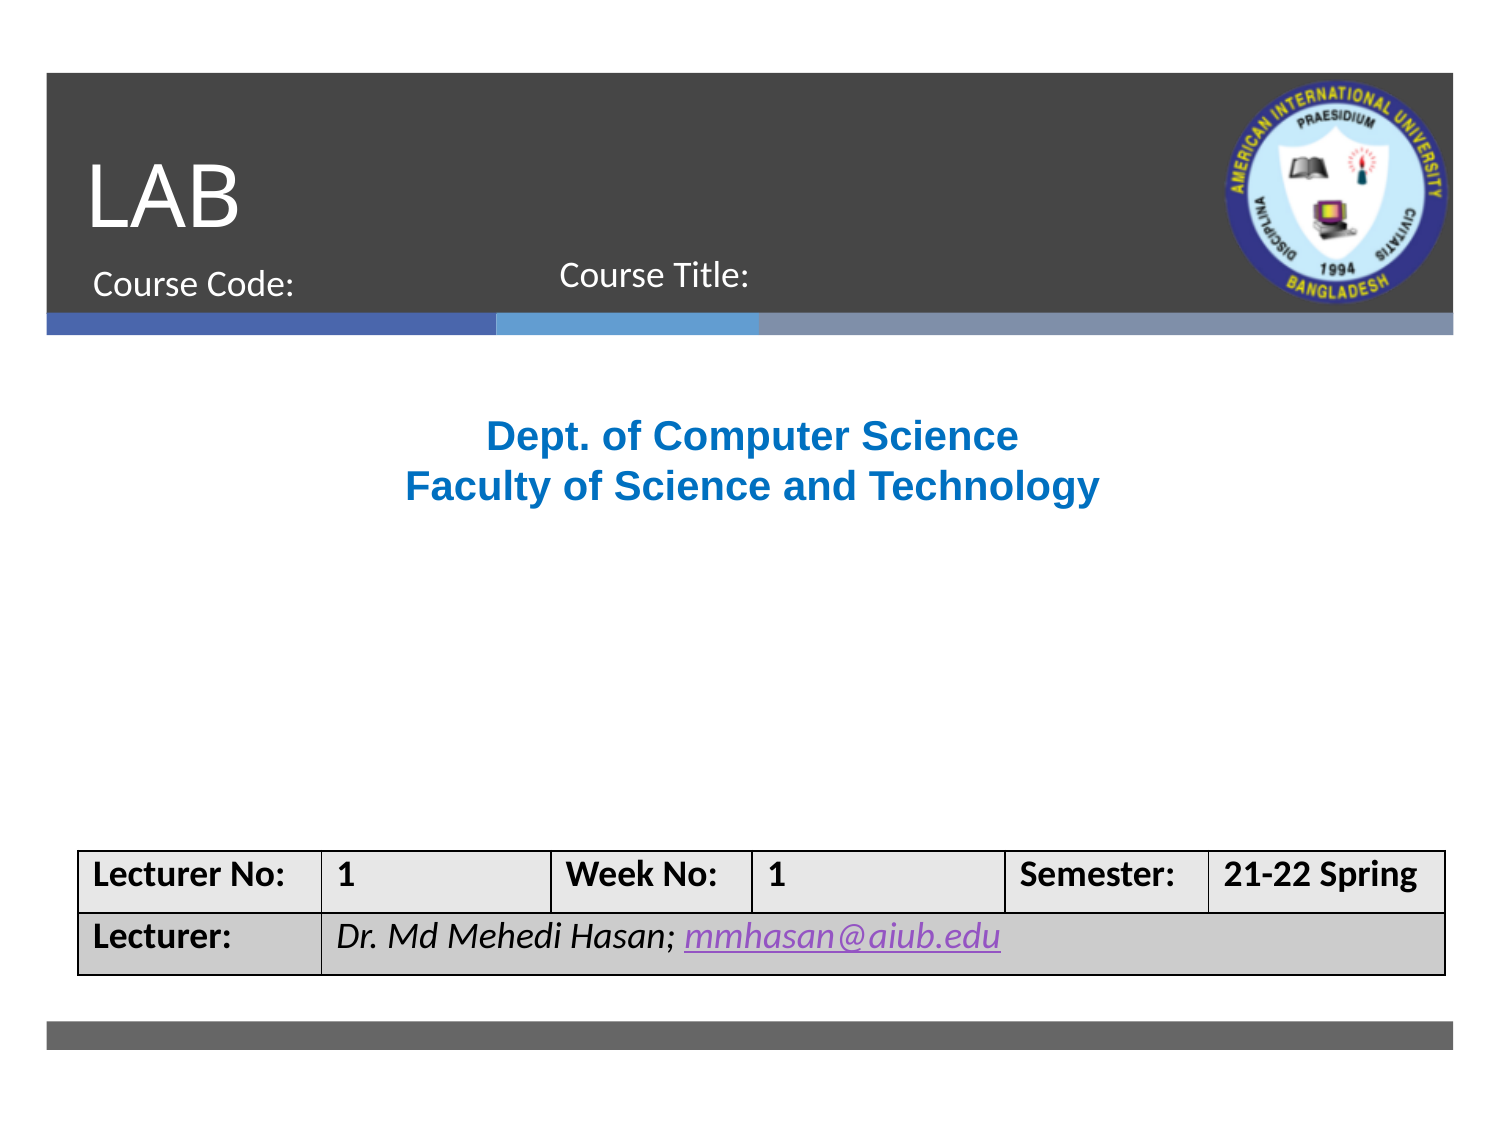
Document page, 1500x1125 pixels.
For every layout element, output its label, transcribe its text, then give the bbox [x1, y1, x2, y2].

table_header Week No: [552, 852, 751, 912]
table_header 1 [322, 852, 550, 912]
table_cell Lecturer: [79, 914, 321, 974]
table_cell Dr. Md Mehedi Hasan; mmhasan@aiub.edu [322, 914, 1444, 974]
title LAB [69, 73, 1351, 253]
table_header 21-22 Spring [1209, 852, 1444, 912]
table_header 1 [753, 852, 1004, 912]
table_header Lecturer No: [79, 852, 321, 912]
table_header Semester: [1006, 852, 1208, 912]
picture [1228, 75, 1454, 310]
subtitle Course Code: [78, 251, 536, 331]
text_box Dept. of Computer Science Faculty of Science and Technology [12, 401, 1493, 517]
text_box Course Title: [544, 252, 1228, 332]
